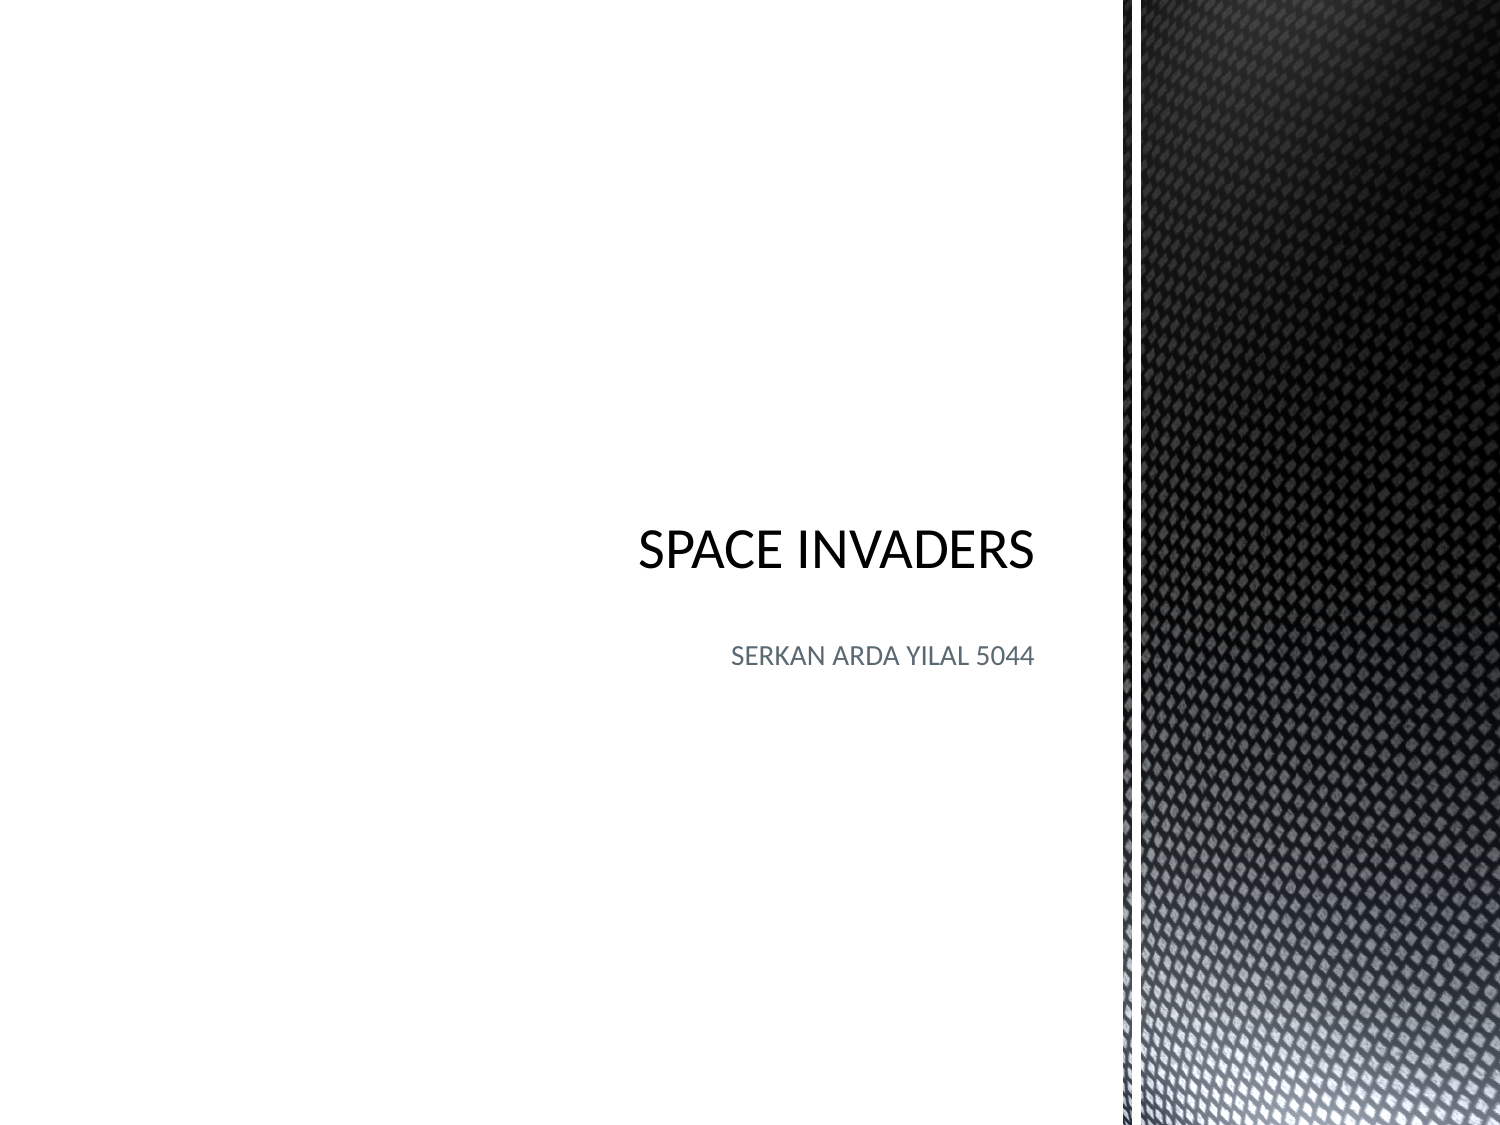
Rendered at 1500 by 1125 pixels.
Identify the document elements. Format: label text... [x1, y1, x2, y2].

picture [1123, 0, 1500, 1125]
title SPACE INVADERS [399, 237, 1050, 588]
subtitle SERKAN ARDA YILAL 5044 [399, 588, 1050, 938]
